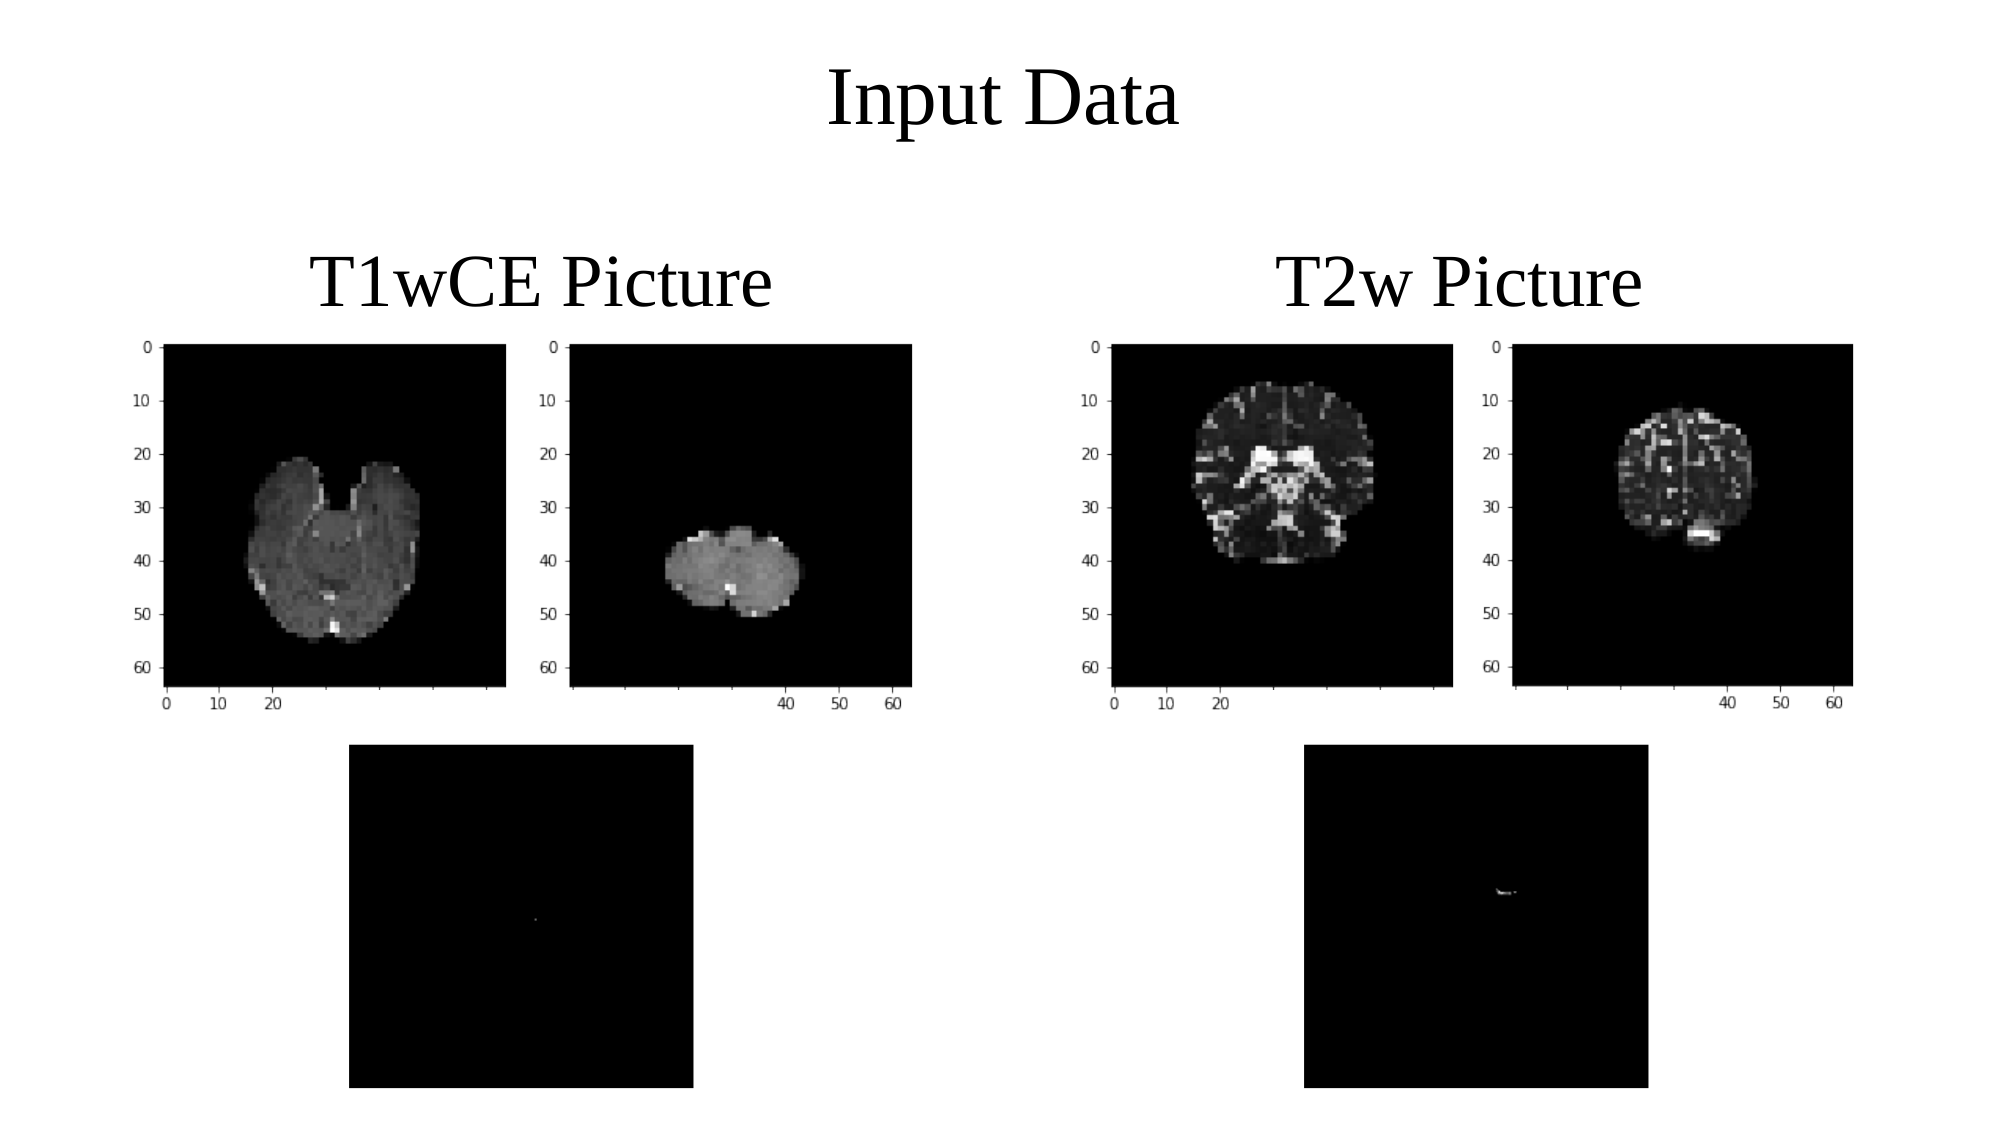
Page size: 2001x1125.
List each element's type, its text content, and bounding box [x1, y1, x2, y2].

picture [1069, 330, 1863, 1125]
text_box T2w Picture [1068, 224, 1852, 329]
text_box Input Data [0, 0, 2000, 196]
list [121, 330, 516, 724]
picture [288, 330, 922, 1125]
text_box T1wCE Picture [150, 224, 934, 329]
